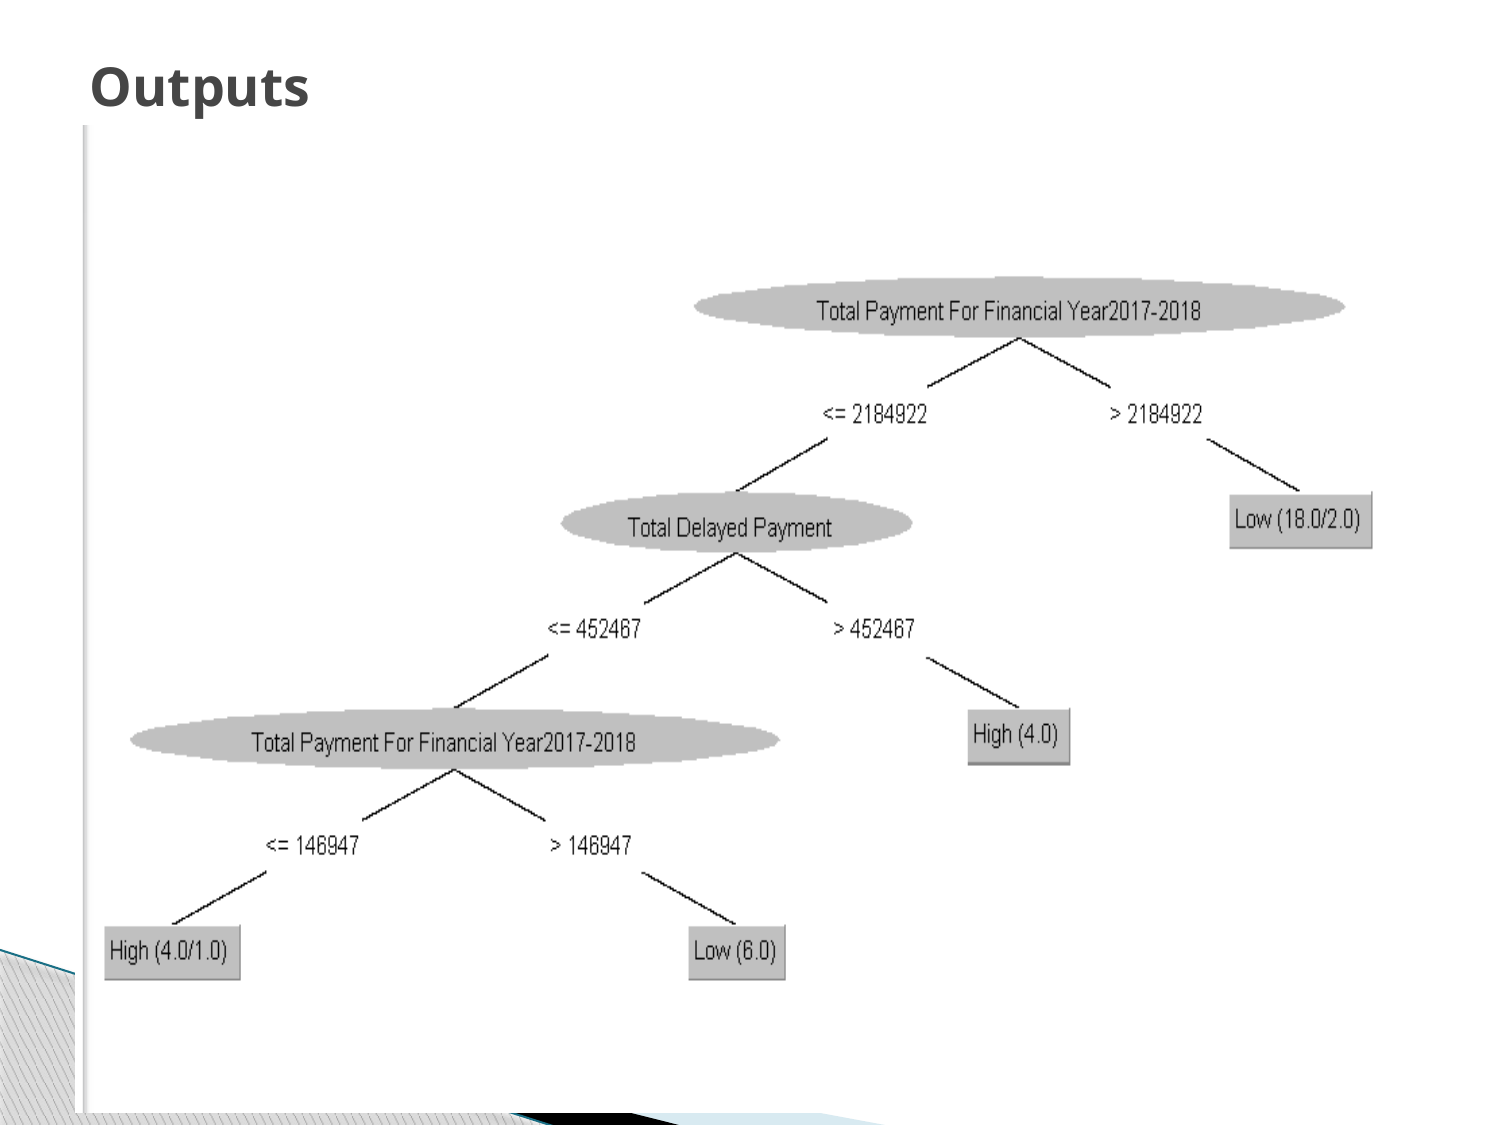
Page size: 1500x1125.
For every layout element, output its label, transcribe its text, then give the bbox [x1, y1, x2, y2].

title Outputs [75, 45, 1425, 125]
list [74, 124, 1388, 1113]
